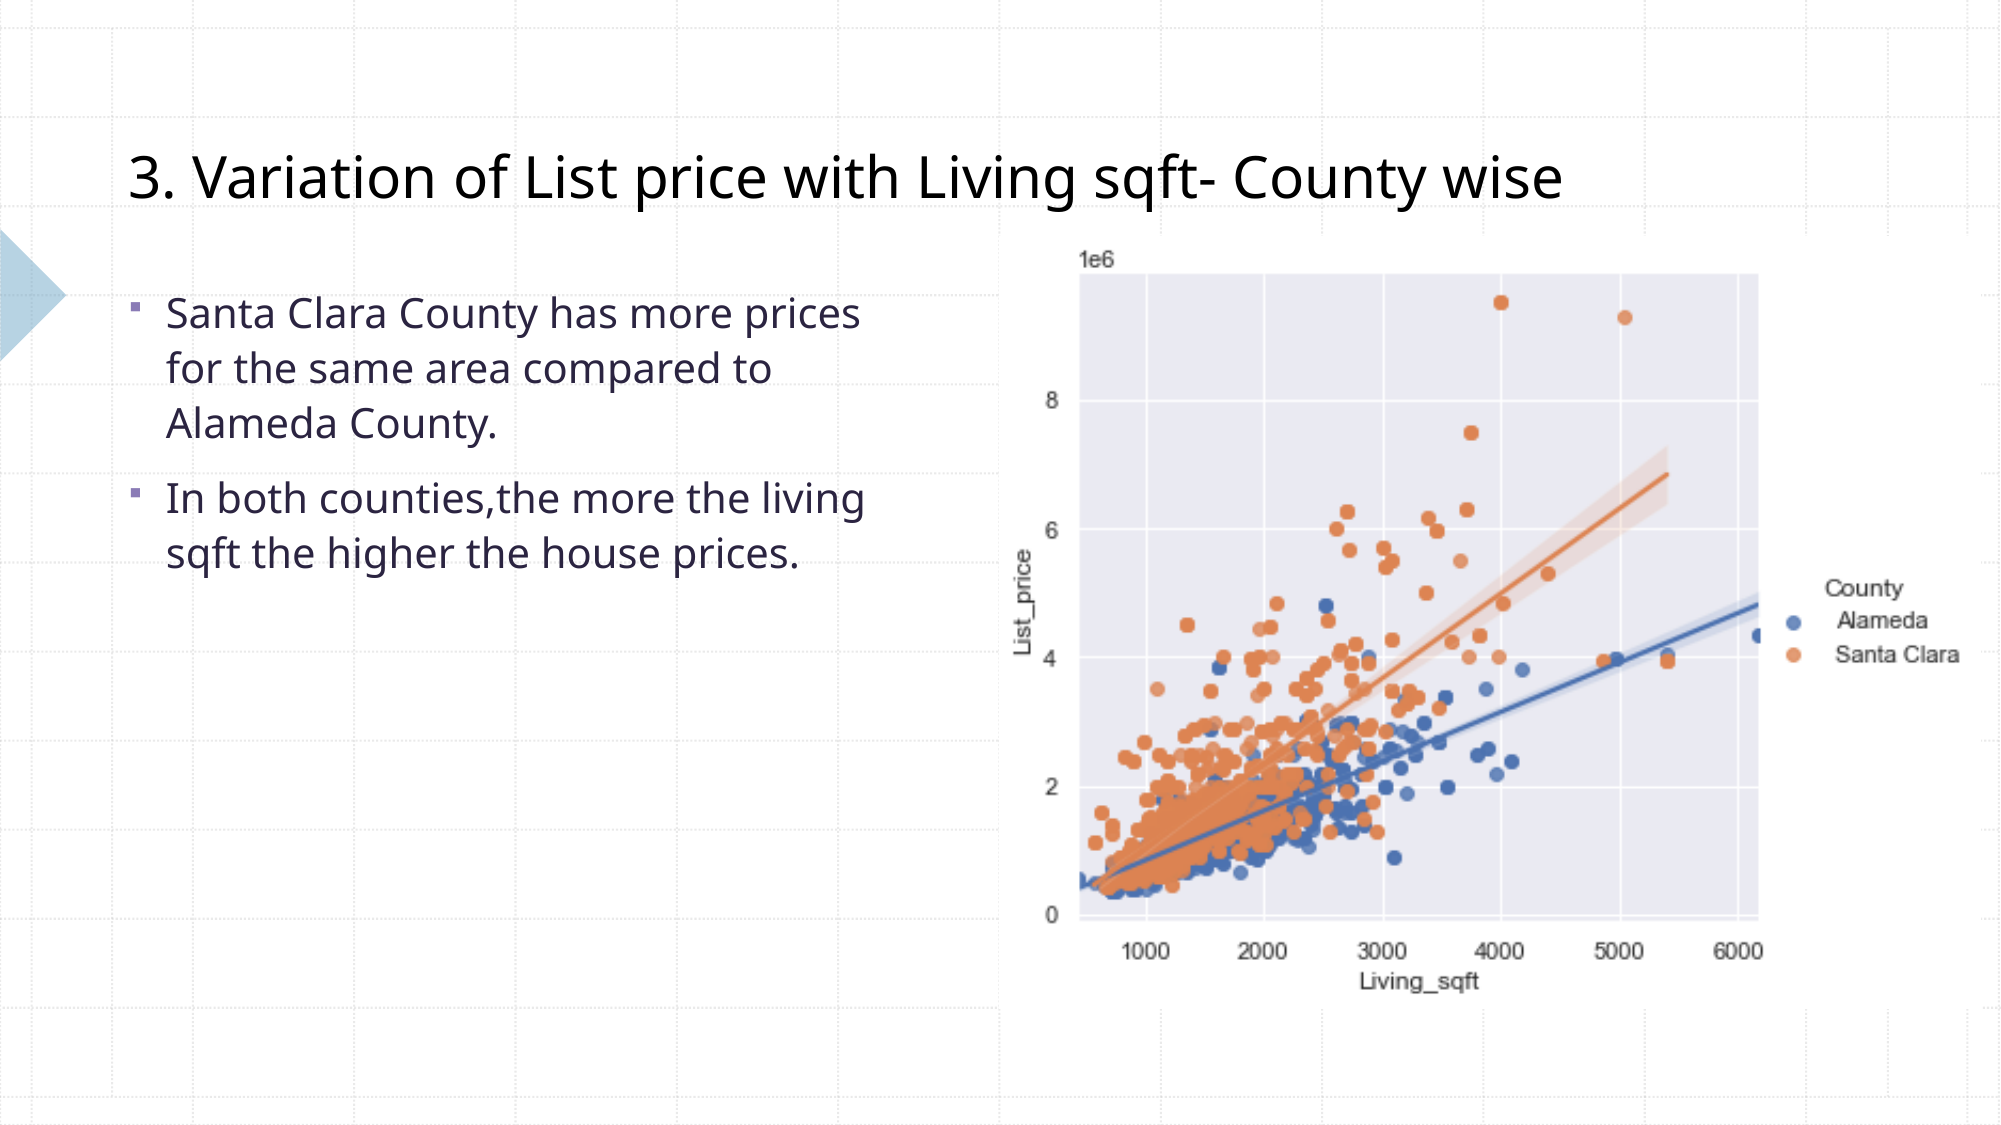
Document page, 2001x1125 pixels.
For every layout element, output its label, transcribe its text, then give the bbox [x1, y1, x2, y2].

picture [999, 236, 1981, 1009]
list Santa Clara County has more prices for the same area compared to Alameda County. In both counties,the more the living sqft the higher the house prices. [113, 273, 936, 922]
title 3. Variation of List price with Living sqft- County wise [113, 116, 1806, 219]
